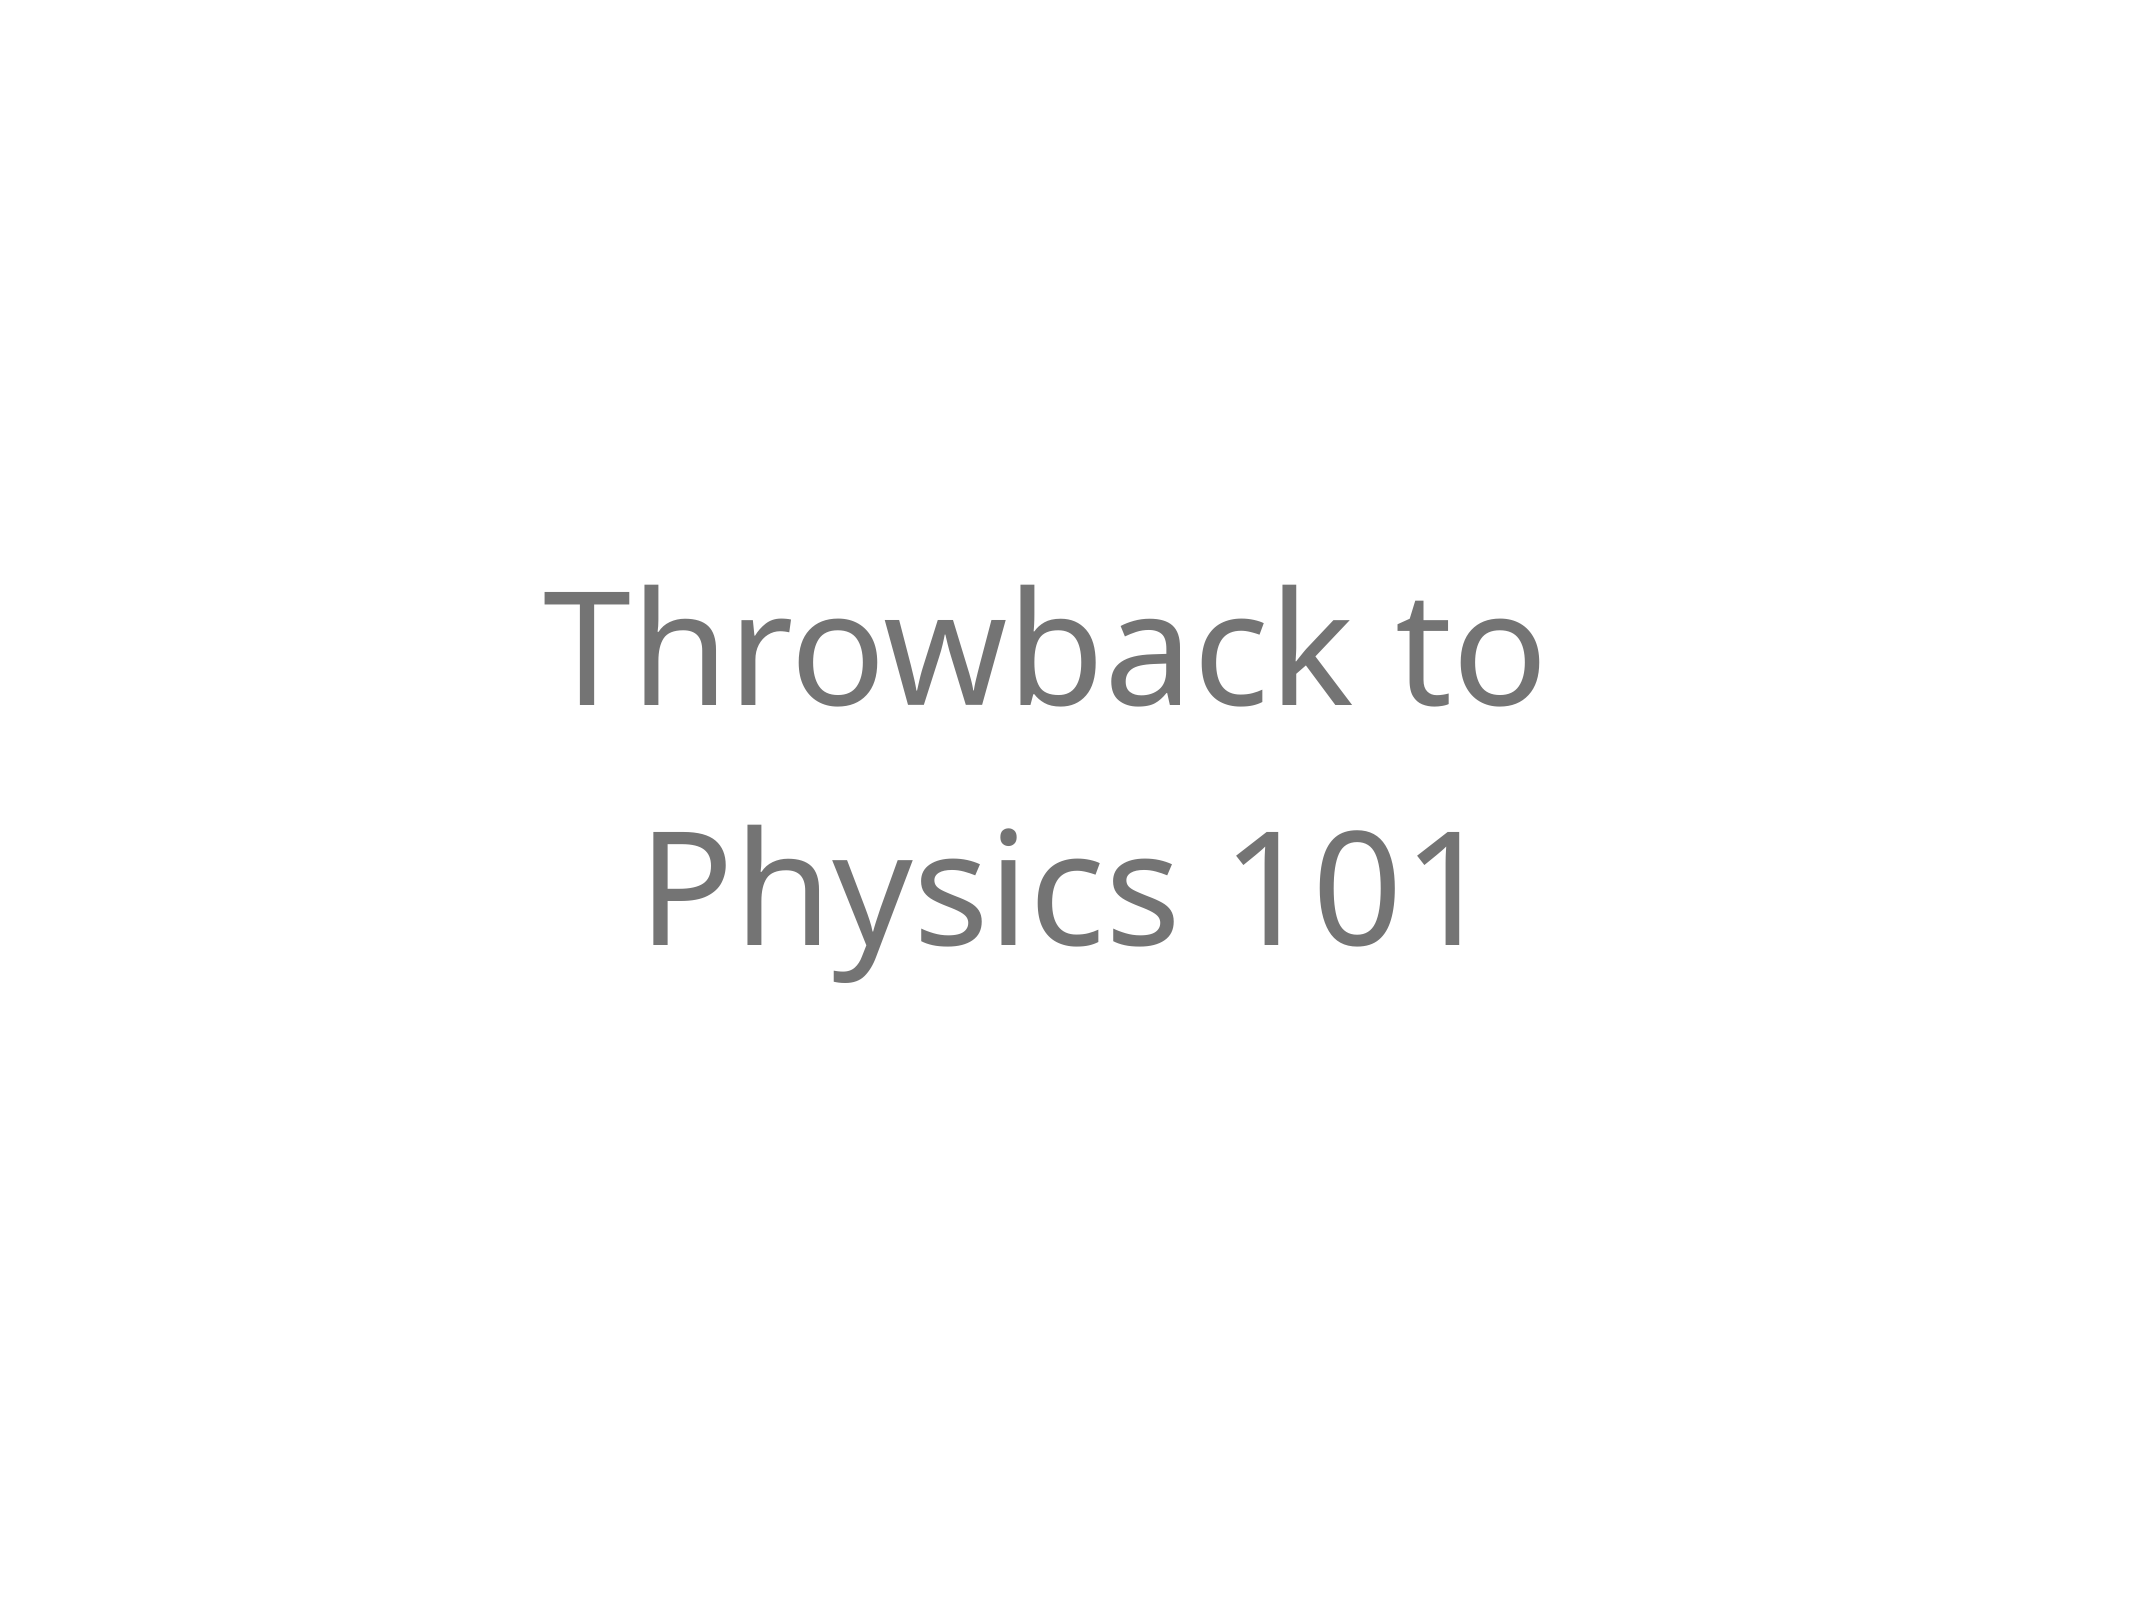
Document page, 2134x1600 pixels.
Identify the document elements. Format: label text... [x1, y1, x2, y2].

list Throwback to Physics 101 [207, 541, 1926, 984]
